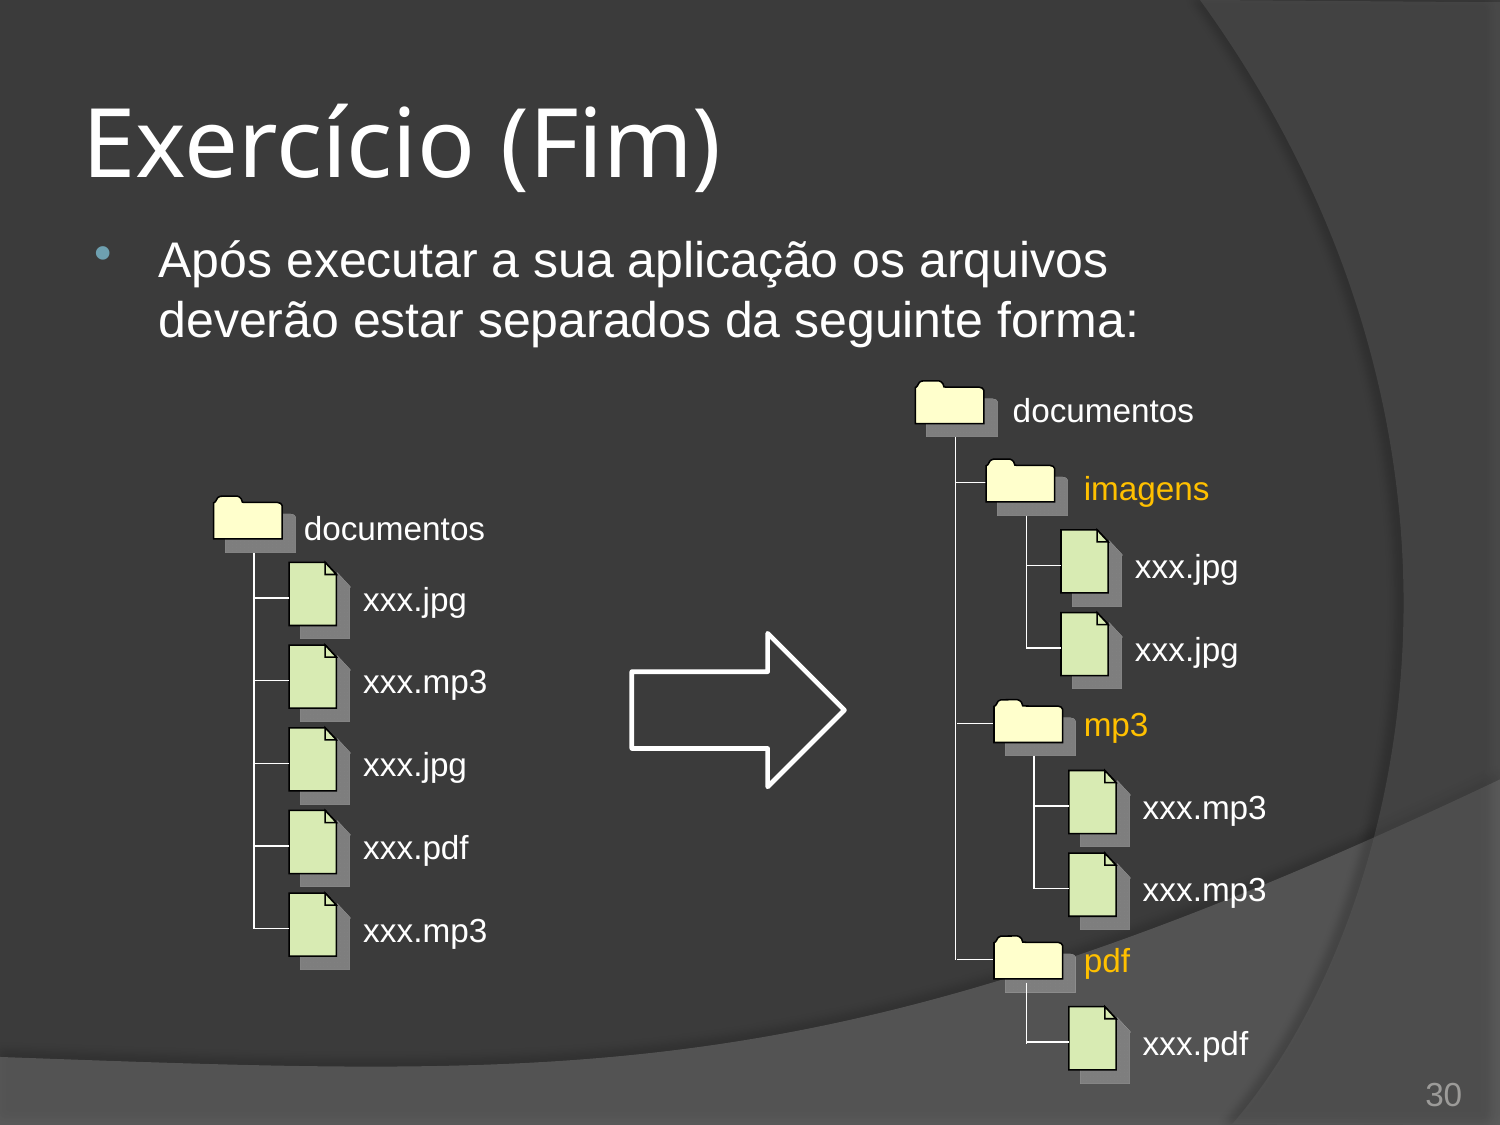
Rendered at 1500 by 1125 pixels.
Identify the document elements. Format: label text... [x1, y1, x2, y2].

text_box [1068, 1006, 1117, 1070]
text_box xxx.jpg [347, 726, 503, 800]
text_box documentos [288, 490, 503, 564]
text_box [1060, 612, 1109, 676]
list Após executar a sua aplicação os arquivos deverão estar separados da seguinte forma: [74, 219, 1301, 426]
text_box documentos [996, 372, 1212, 446]
text_box [915, 380, 984, 424]
text_box [1068, 853, 1117, 917]
text_box [289, 564, 337, 626]
text_box xxx.jpg [347, 564, 503, 635]
text_box [986, 459, 1055, 502]
text_box mp3 [1067, 686, 1177, 760]
text_box imagens [1067, 450, 1236, 524]
text_box [1068, 770, 1117, 834]
text_box [289, 727, 337, 791]
slide_number 30 [1337, 1053, 1463, 1114]
text_box xxx.mp3 [1126, 852, 1295, 926]
text_box [289, 810, 337, 874]
text_box [213, 496, 283, 539]
text_box [994, 935, 1063, 979]
text_box [289, 645, 337, 709]
text_box [289, 893, 337, 957]
text_box xxx.jpg [1119, 611, 1275, 685]
text_box xxx.jpg [1119, 528, 1275, 602]
text_box xxx.mp3 [347, 892, 515, 966]
text_box pdf [1067, 923, 1177, 996]
title Exercício (Fim) [74, 44, 1301, 219]
text_box xxx.pdf [1126, 1005, 1283, 1079]
text_box [1060, 529, 1109, 593]
text_box [994, 699, 1063, 743]
text_box xxx.mp3 [347, 644, 515, 717]
text_box xxx.mp3 [1126, 769, 1295, 843]
text_box [630, 631, 846, 789]
text_box xxx.pdf [347, 809, 503, 883]
